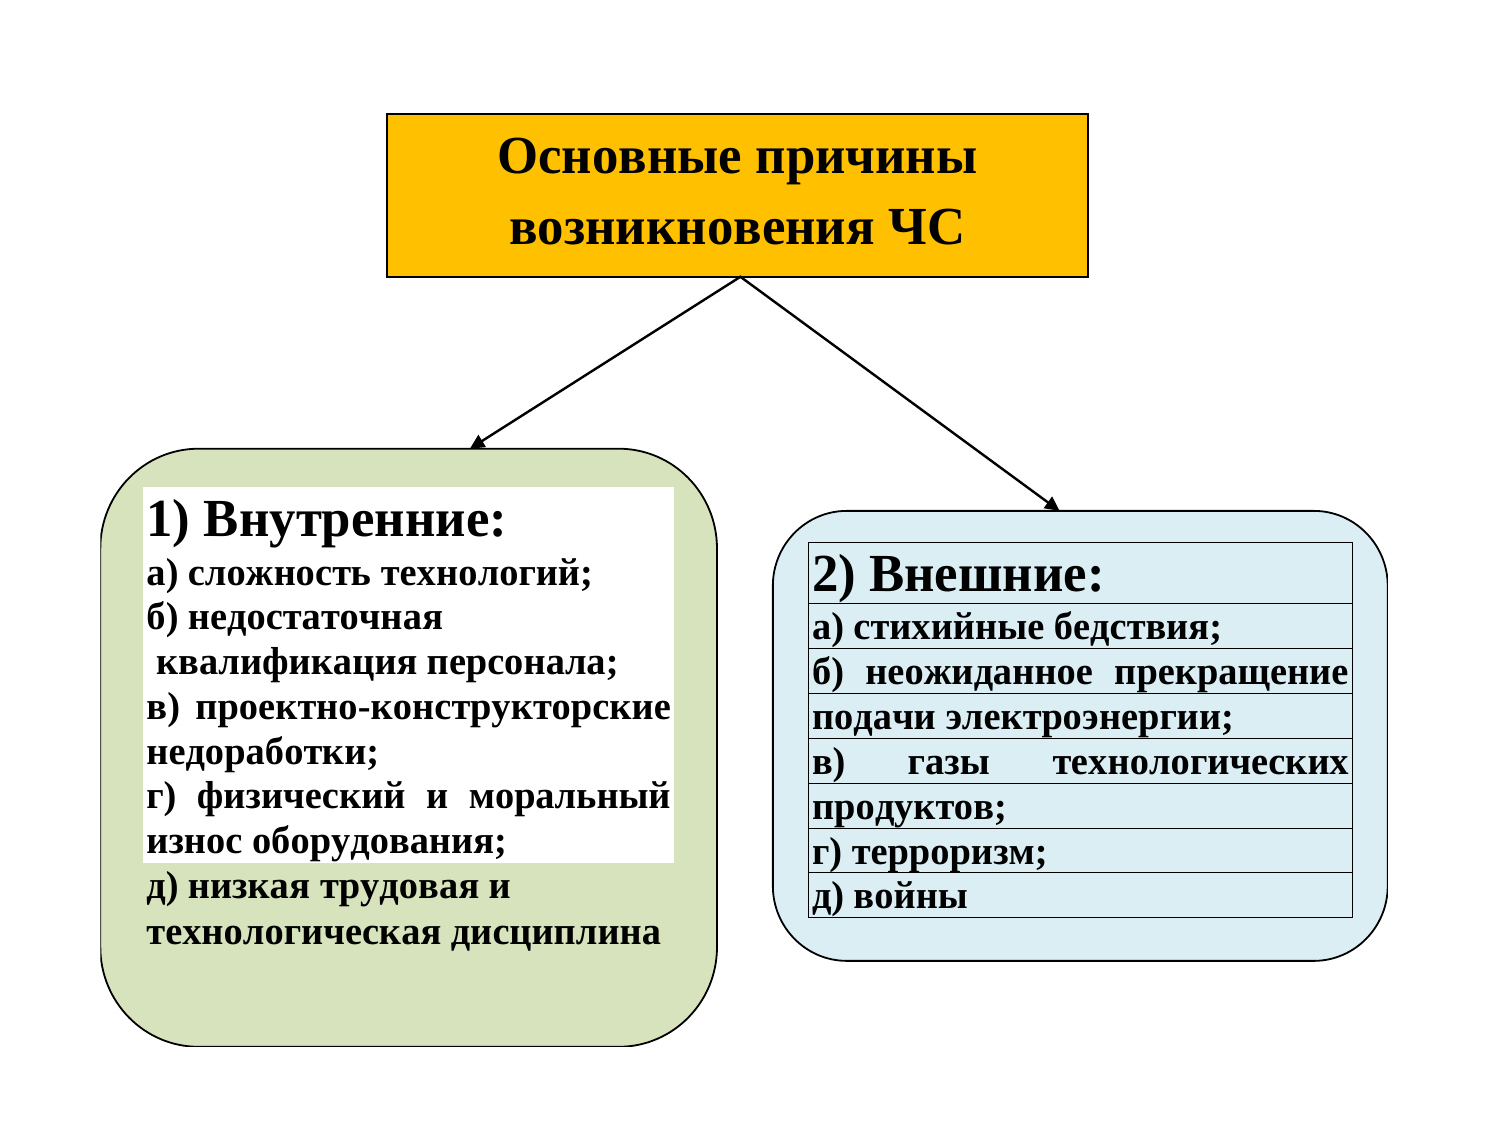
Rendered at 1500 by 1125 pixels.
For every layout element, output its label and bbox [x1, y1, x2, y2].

text_box [100, 54, 1389, 1047]
